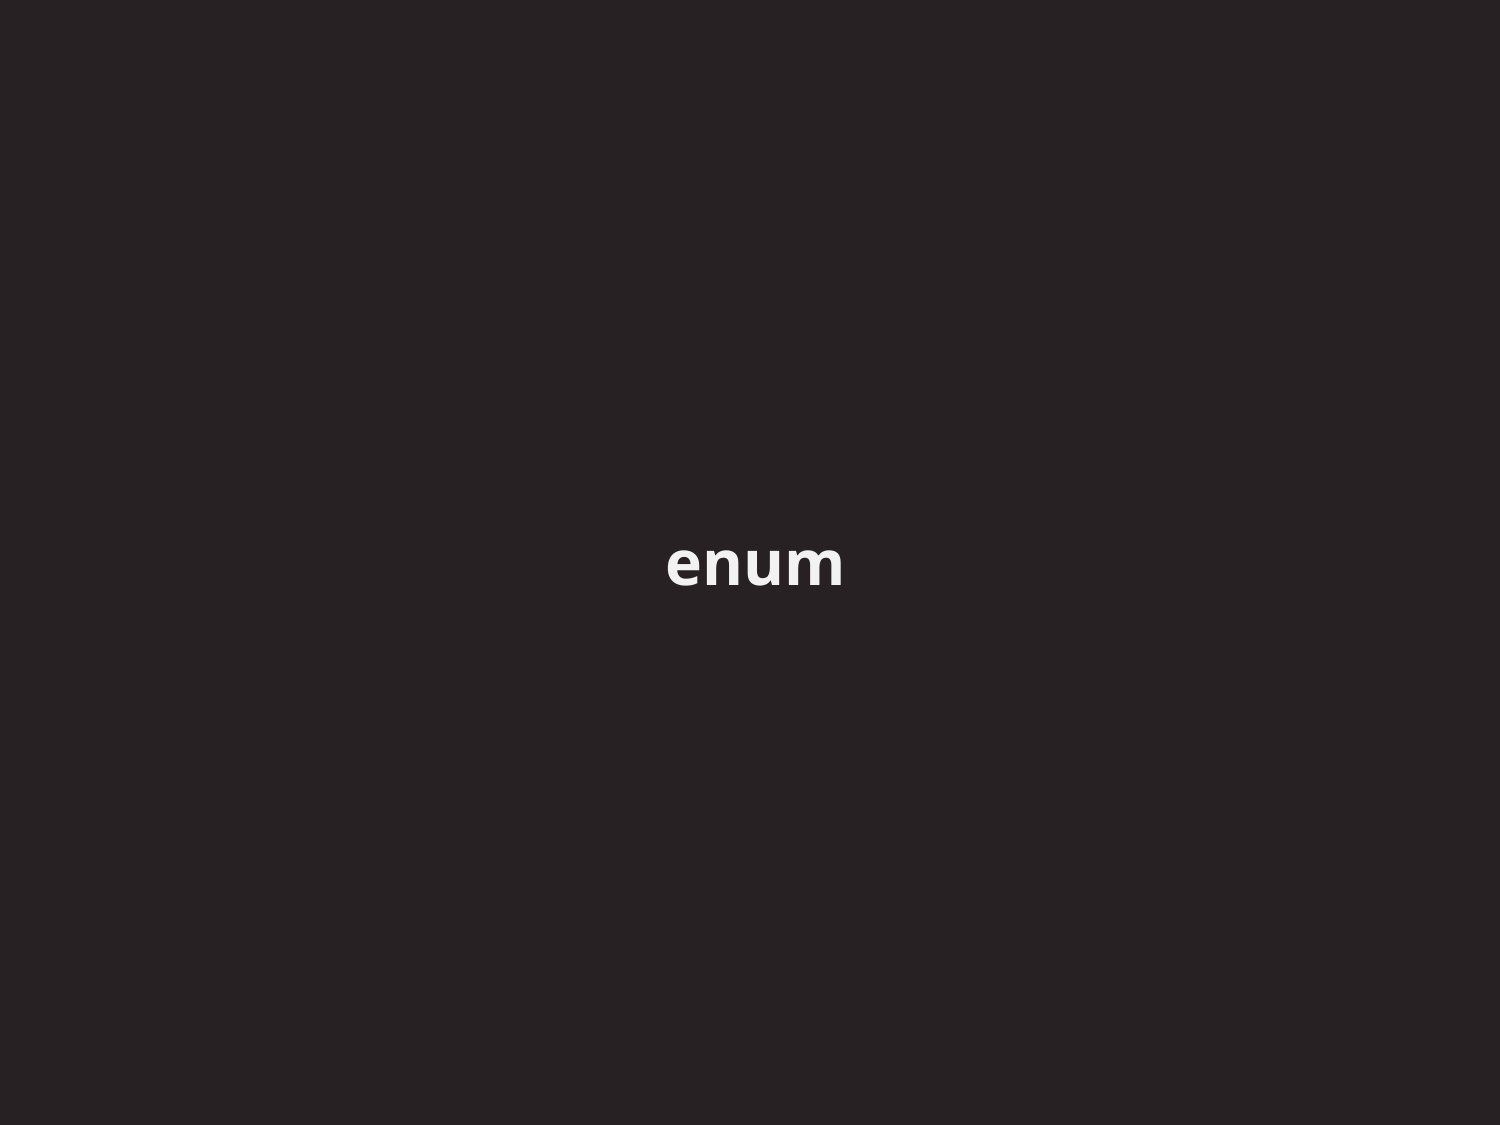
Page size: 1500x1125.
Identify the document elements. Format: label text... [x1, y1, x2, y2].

text_box enum [410, 515, 1102, 606]
